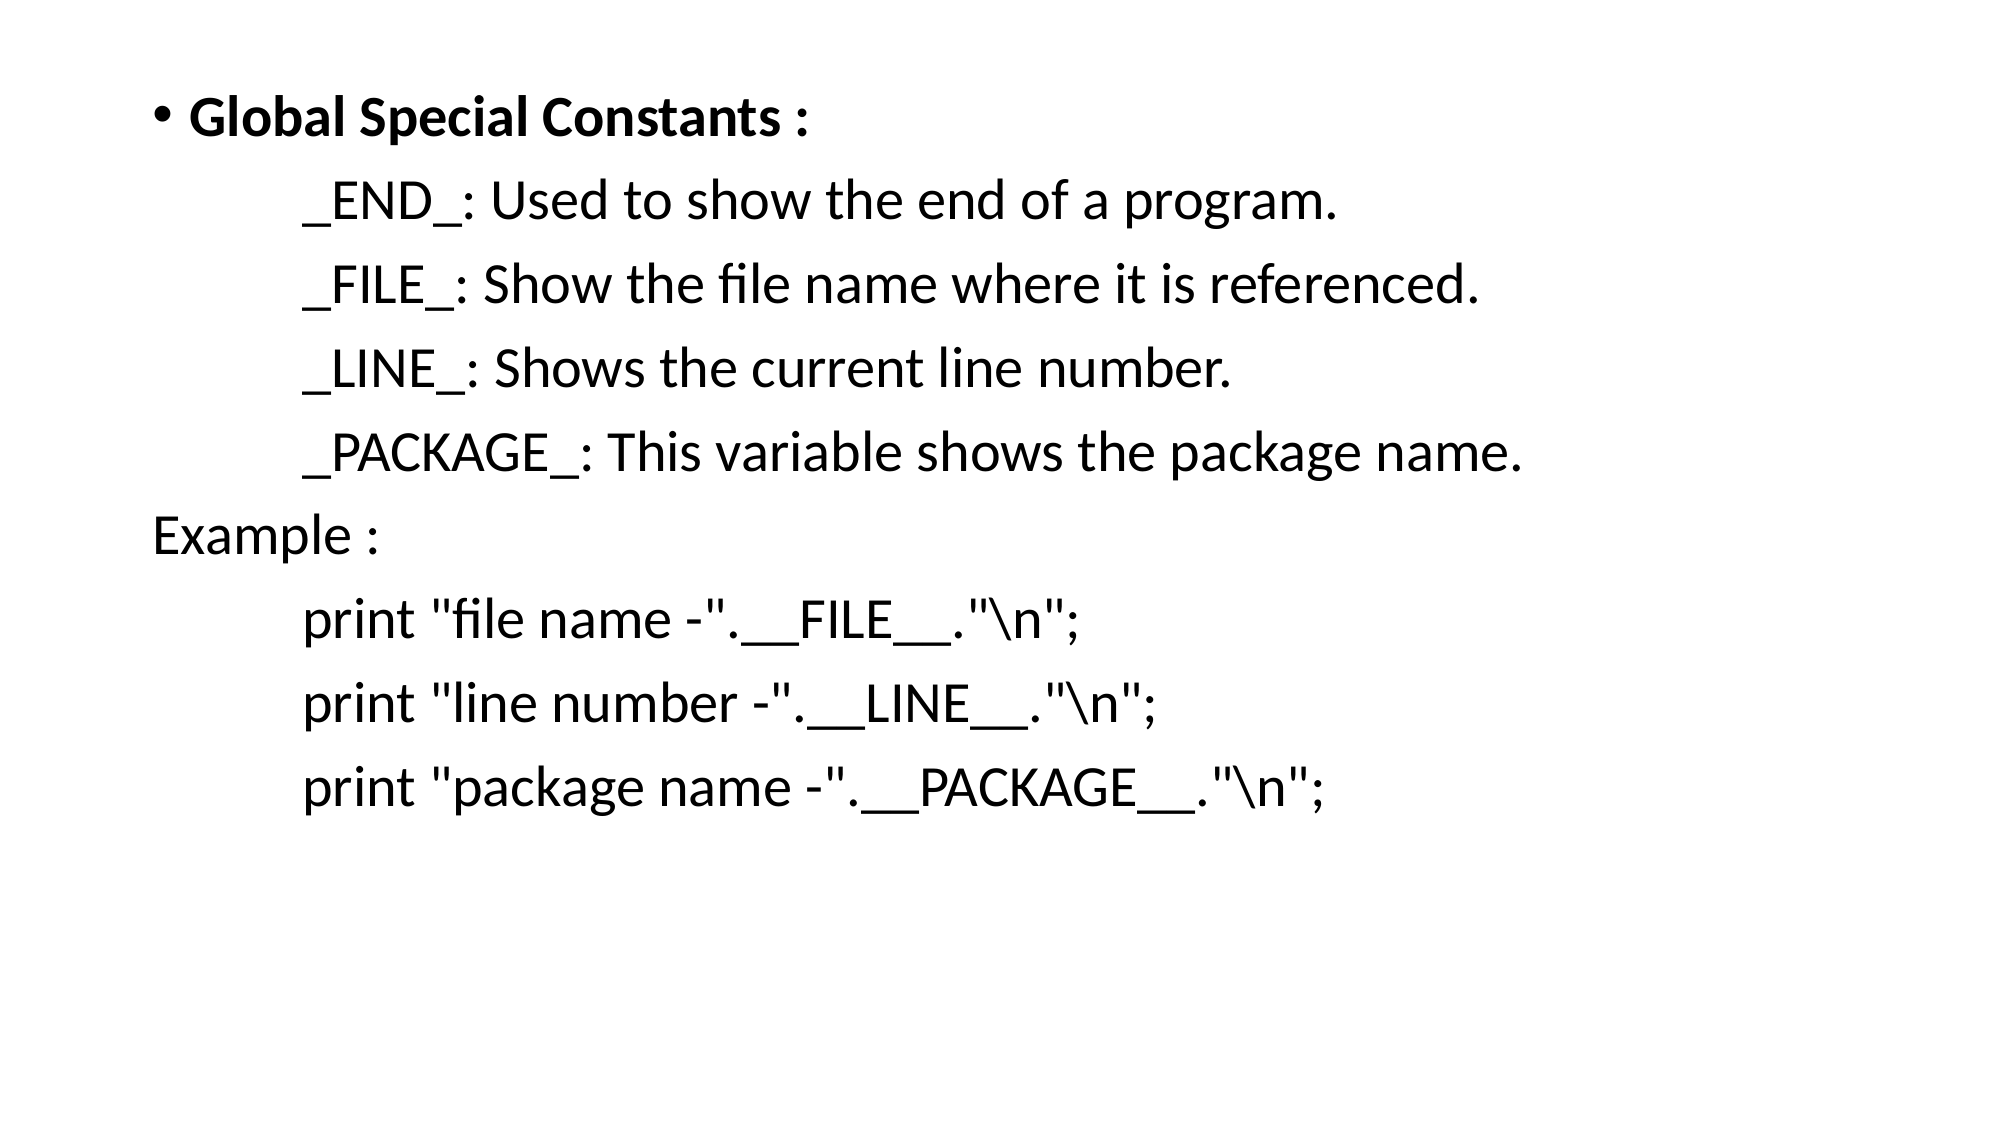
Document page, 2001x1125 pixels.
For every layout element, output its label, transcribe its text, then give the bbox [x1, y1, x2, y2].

list Global Special Constants : _END_: Used to show the end of a program. _FILE_: Show the file name where it is referenced. _LINE_: Shows the current line number. _PACKAGE_: This variable shows the package name. Example : print "file name -".__FILE__."\n"; print "line number -".__LINE__."\n"; print "package name -".__PACKAGE__."\n"; [137, 78, 1863, 1014]
